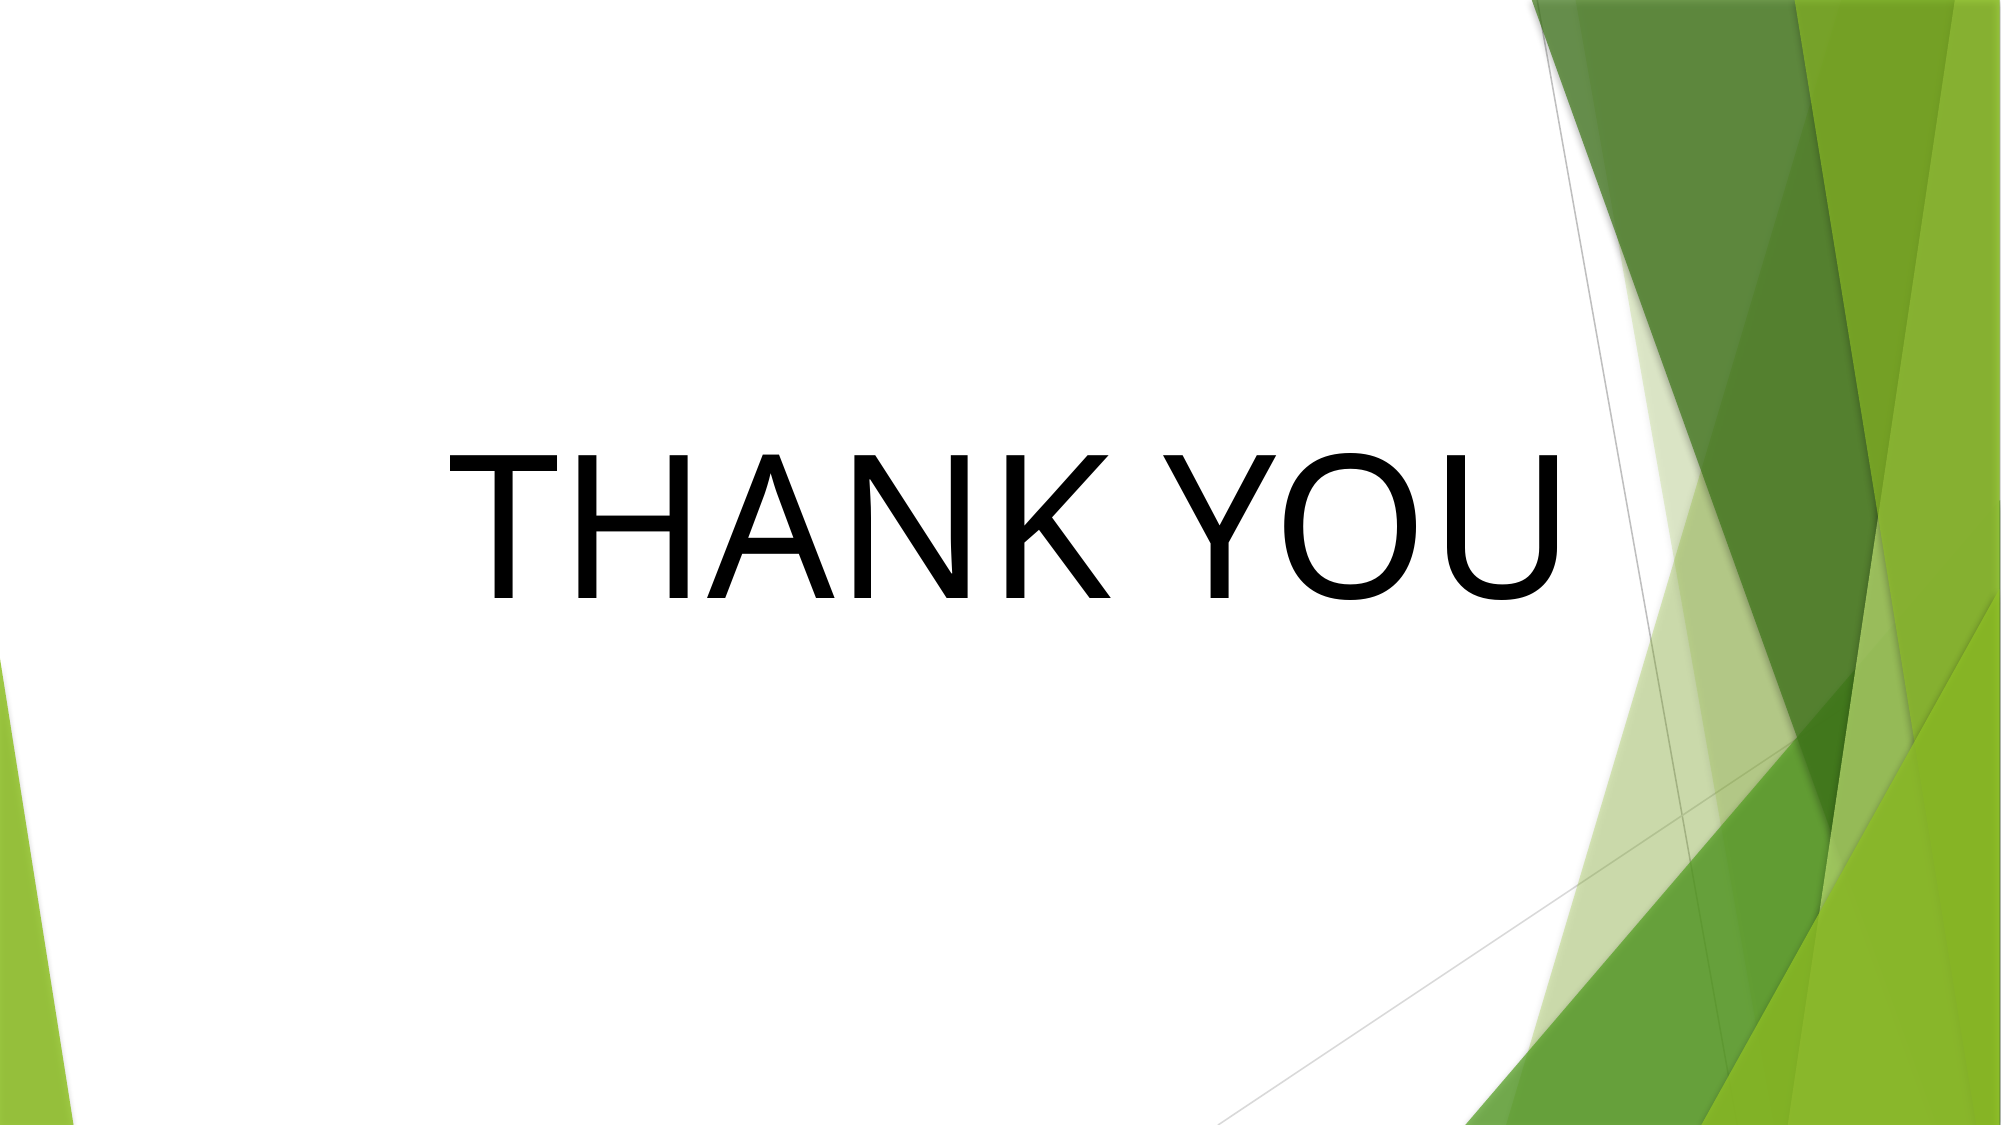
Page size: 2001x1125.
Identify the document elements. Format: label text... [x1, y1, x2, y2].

text_box THANK YOU [415, 391, 1609, 646]
